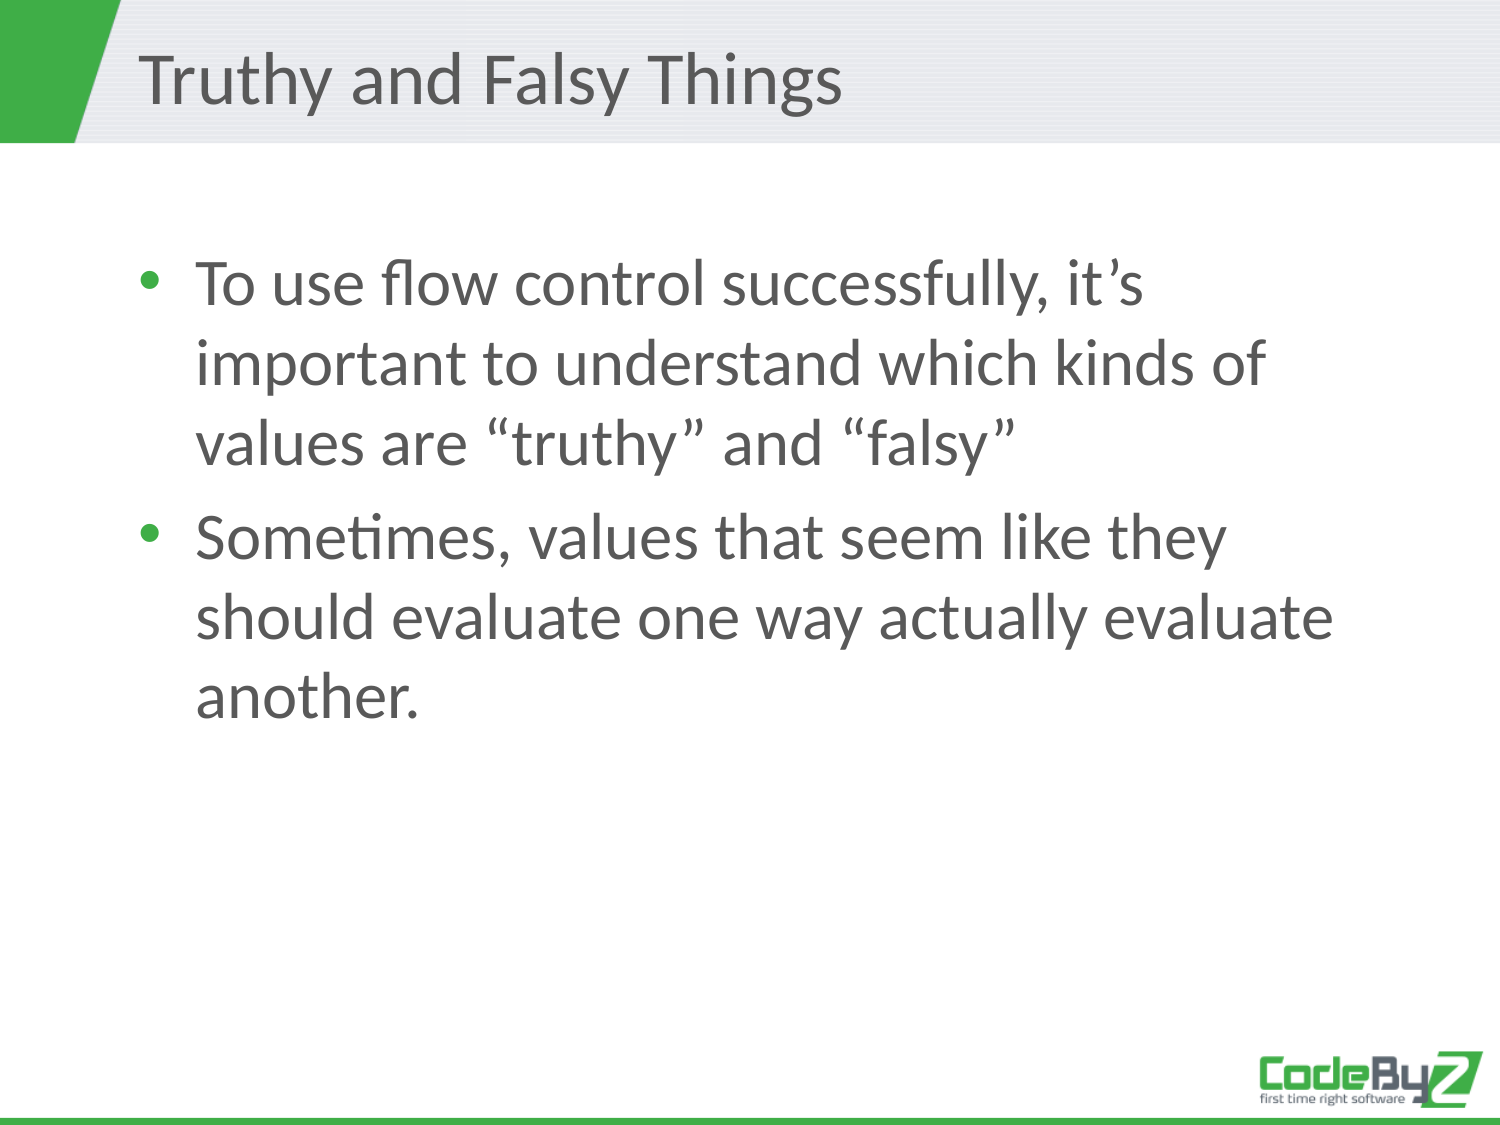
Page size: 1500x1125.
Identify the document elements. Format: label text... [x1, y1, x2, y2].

picture [0, 0, 1500, 1117]
title Truthy and Falsy Things [123, 0, 1425, 149]
list To use flow control successfully, it’s important to understand which kinds of values are “truthy” and “falsy” Sometimes, values that seem like they should evaluate one way actually evaluate another. [123, 231, 1425, 975]
